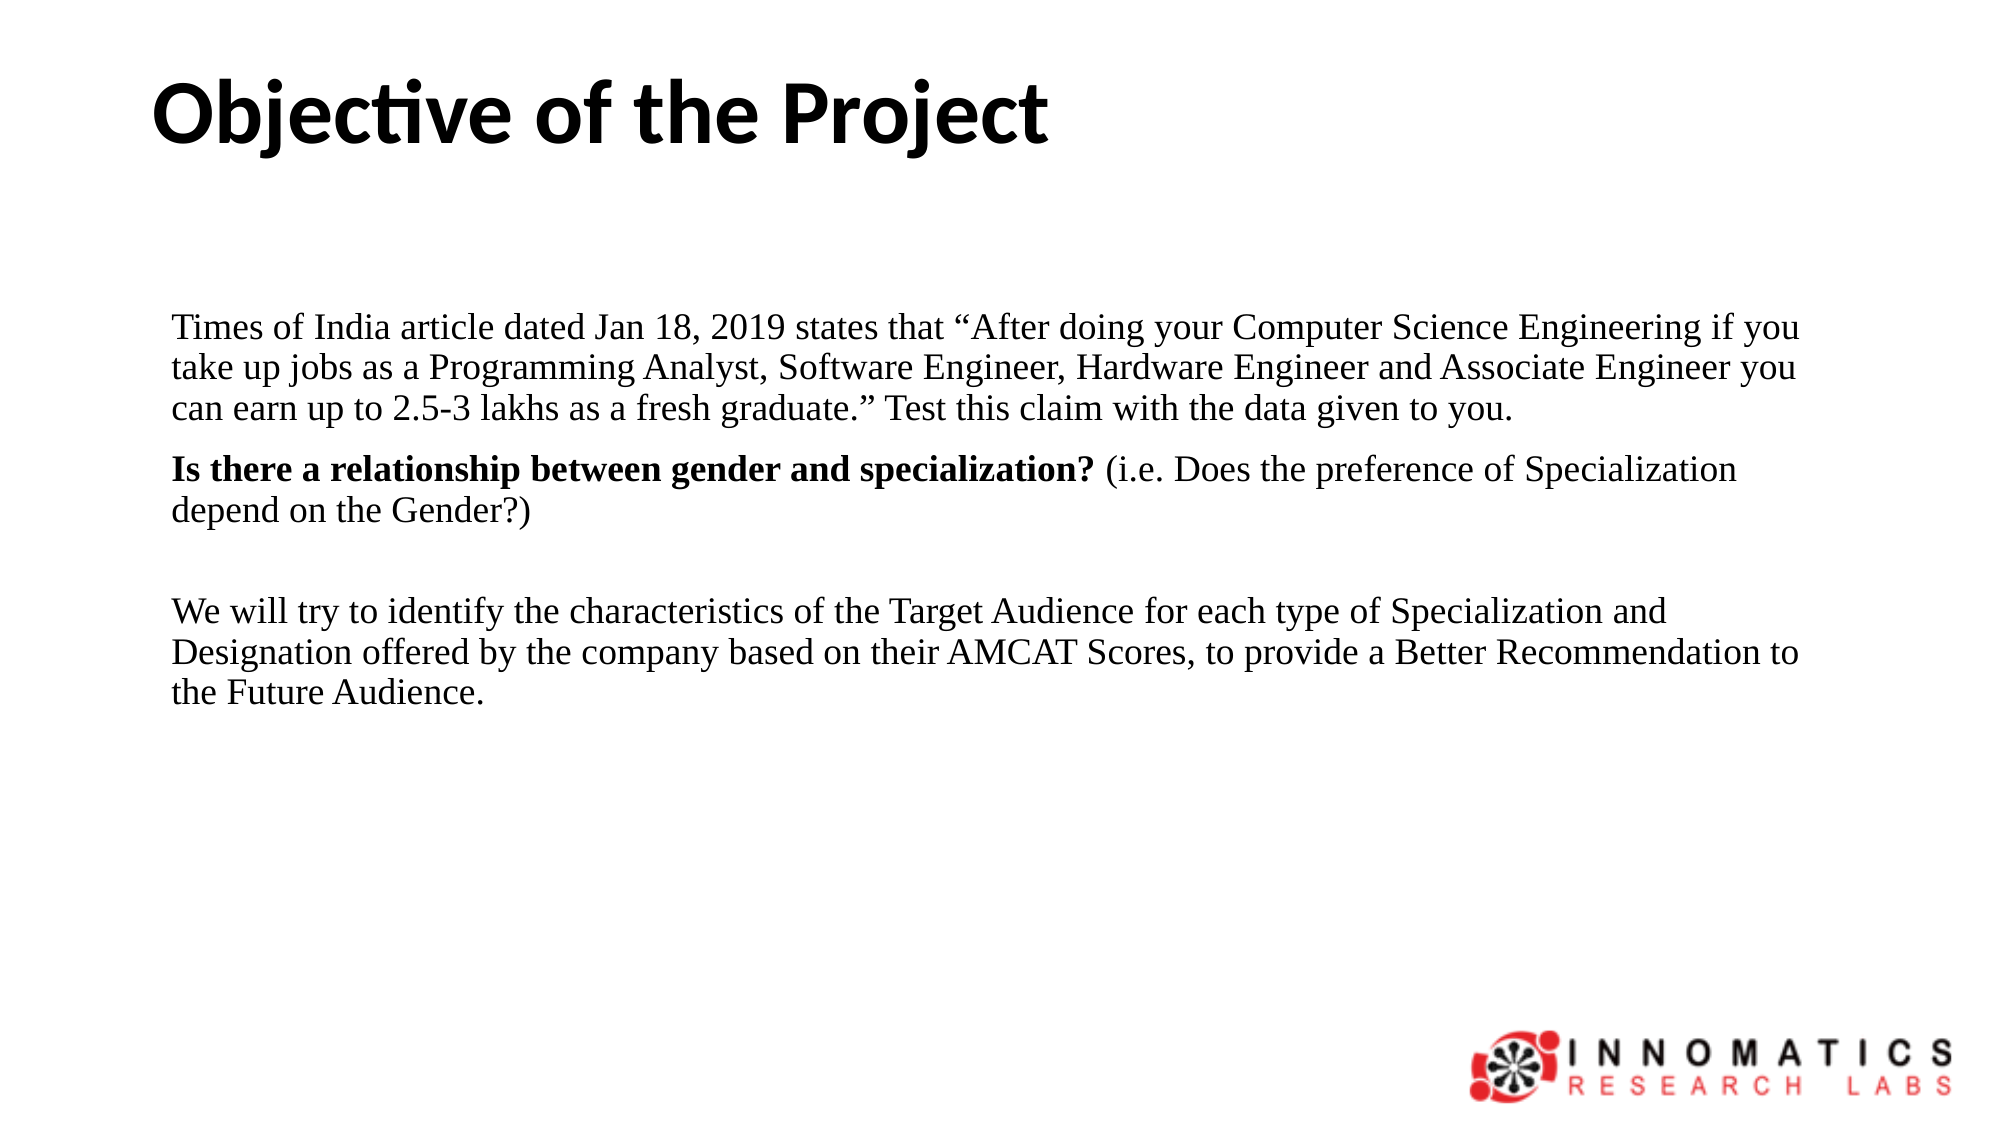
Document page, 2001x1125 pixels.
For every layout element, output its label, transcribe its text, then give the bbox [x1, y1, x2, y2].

picture [1445, 1014, 1975, 1125]
title Objective of the Project [137, 59, 1863, 278]
list Times of India article dated Jan 18, 2019 states that “After doing your Computer Science Engineering if you take up jobs as a Programming Analyst, Software Engineer, Hardware Engineer and Associate Engineer you can earn up to 2.5-3 lakhs as a fresh graduate.” Test this claim with the data given to you. Is there a relationship between gender and specialization? (i.e. Does the preference of Specialization depend on the Gender?) We will try to identify the characteristics of the Target Audience for each type of Specialization and Designation offered by the company based on their AMCAT Scores, to provide a Better Recommendation to the Future Audience. [137, 299, 1863, 1014]
